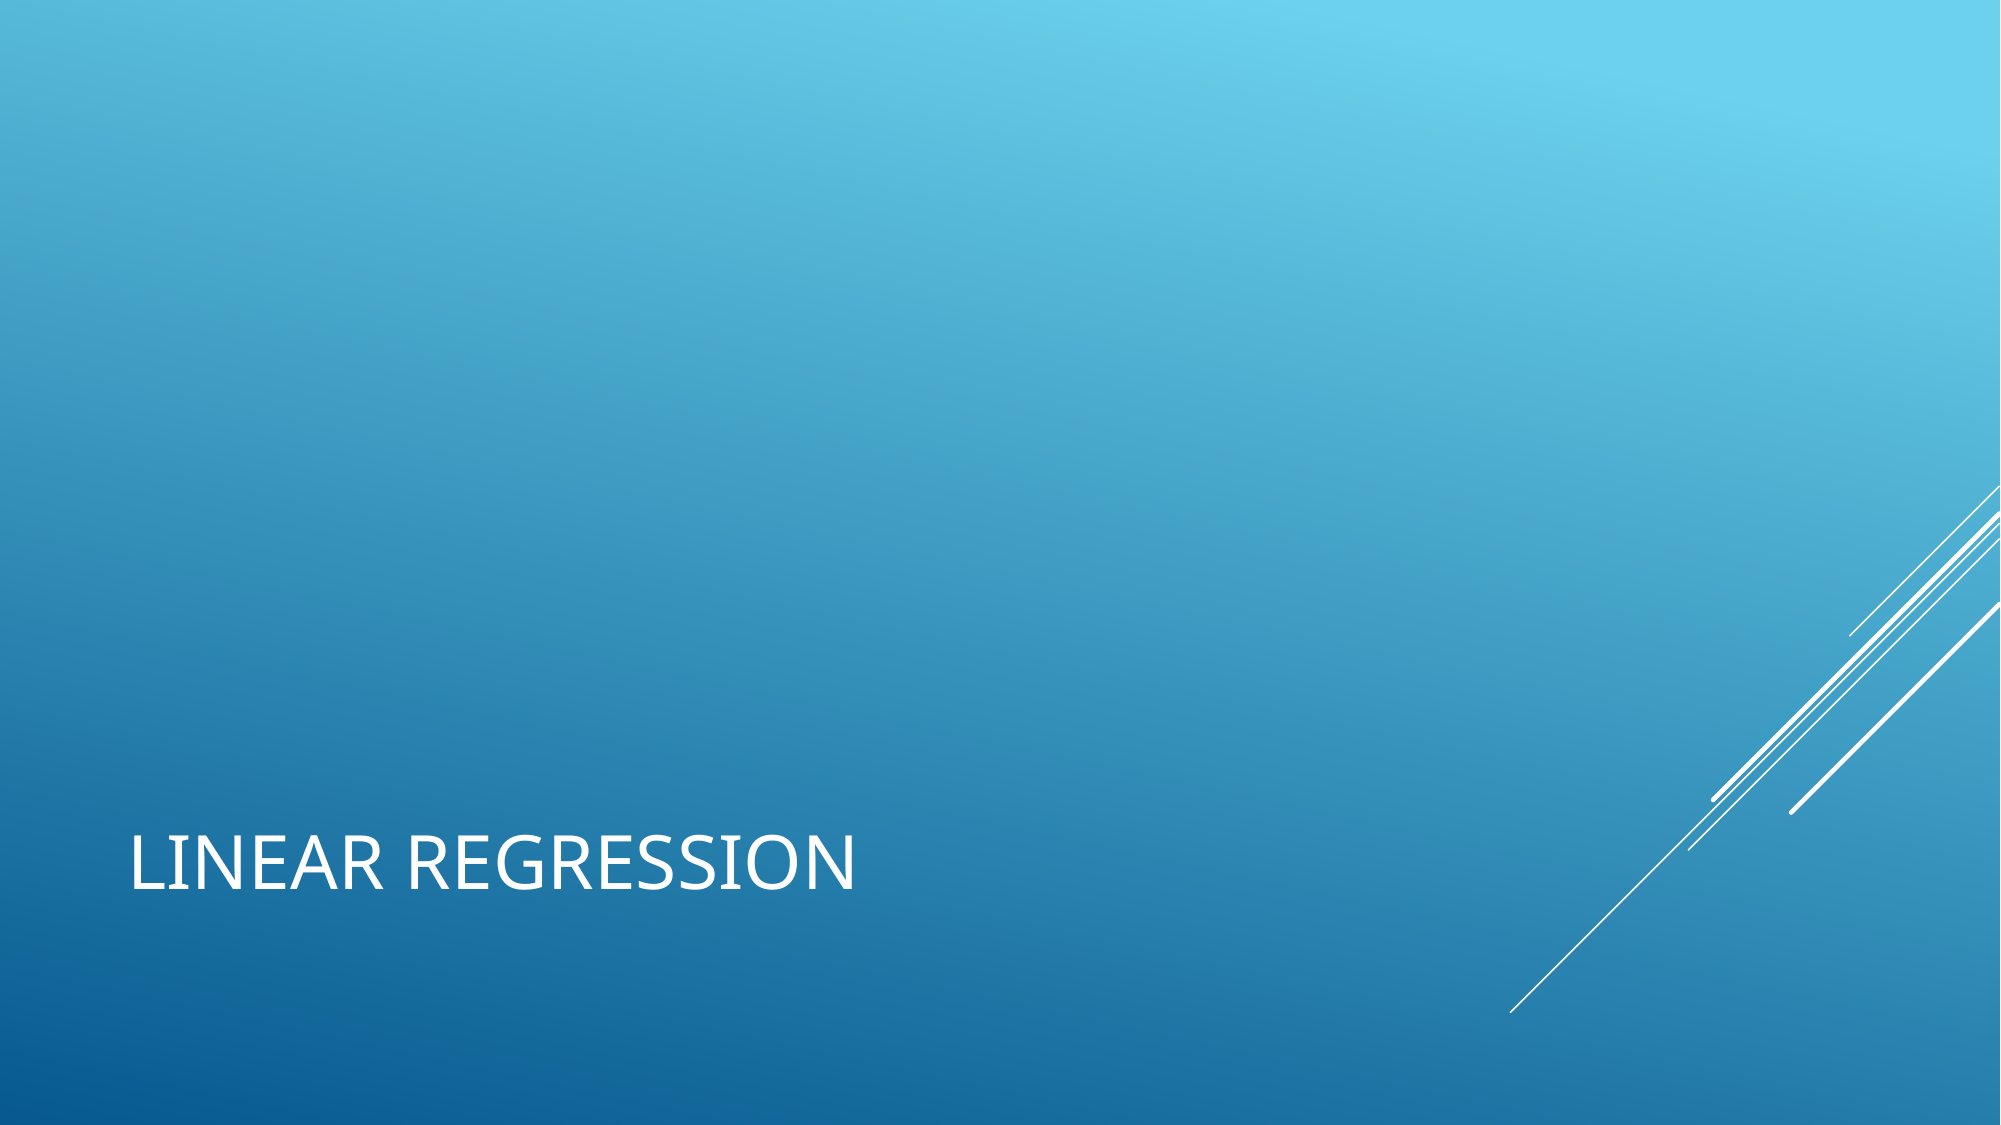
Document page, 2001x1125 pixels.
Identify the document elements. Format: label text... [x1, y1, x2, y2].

title Linear Regression [112, 736, 1513, 984]
